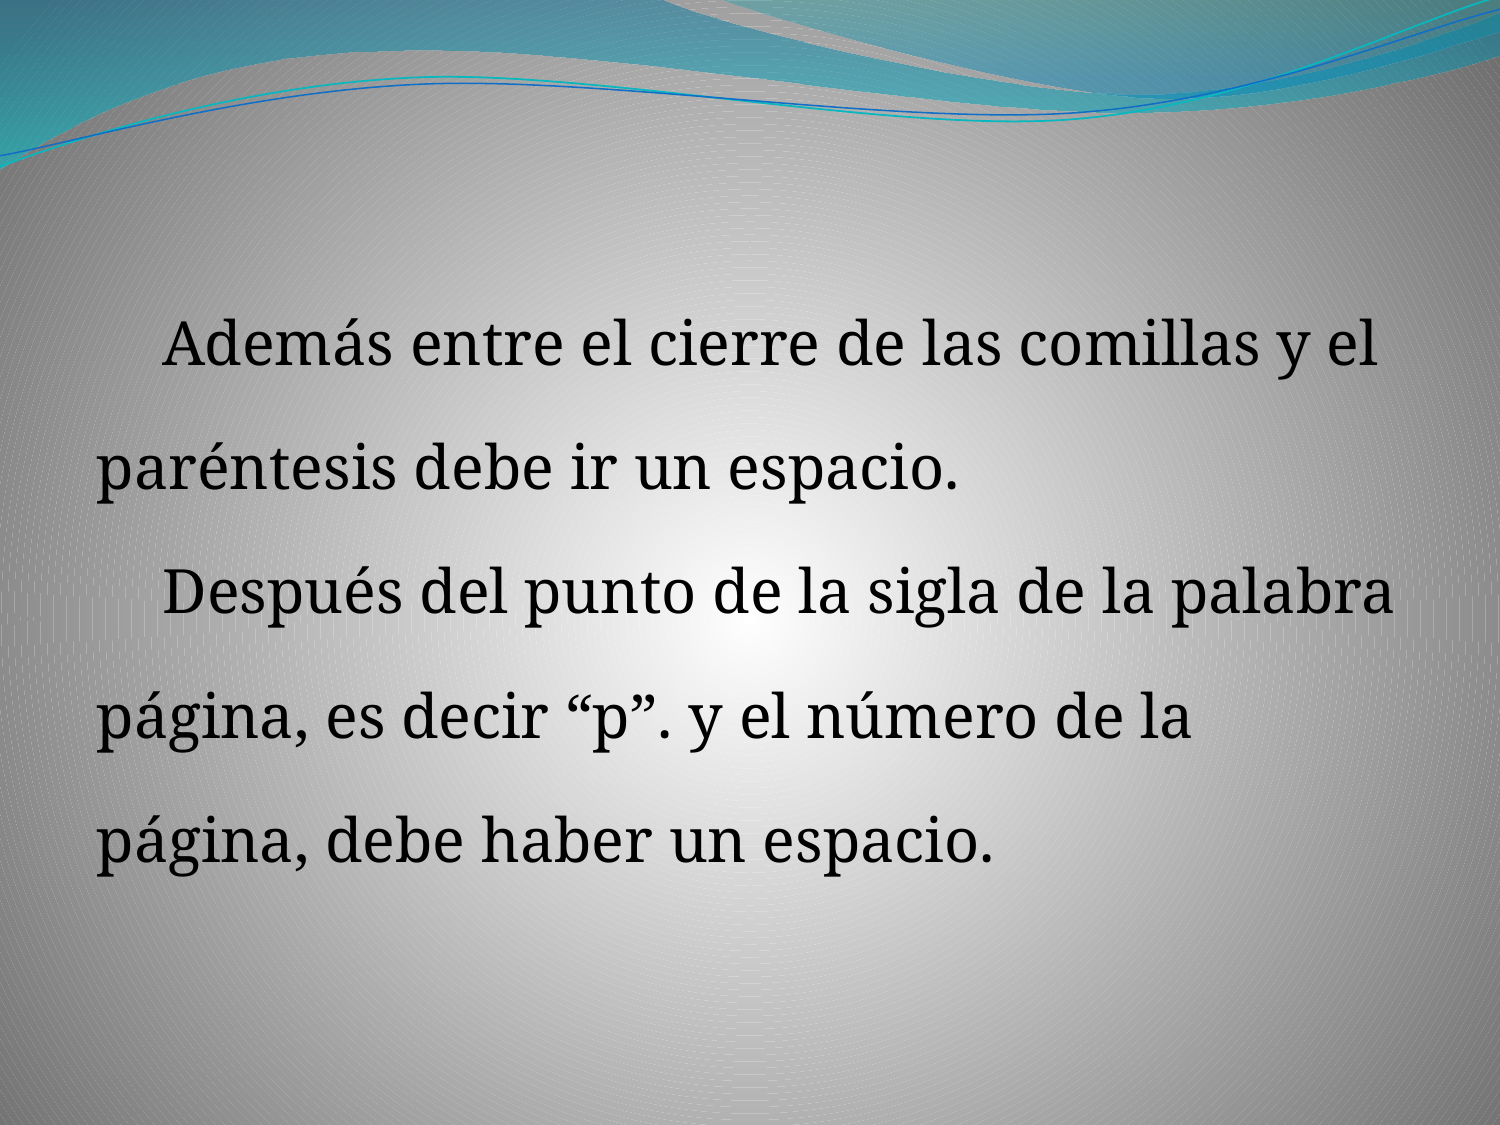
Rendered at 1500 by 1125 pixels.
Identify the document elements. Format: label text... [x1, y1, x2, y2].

list Además entre el cierre de las comillas y el paréntesis debe ir un espacio. Después del punto de la sigla de la palabra página, es decir “p”. y el número de la página, debe haber un espacio. [82, 246, 1432, 891]
